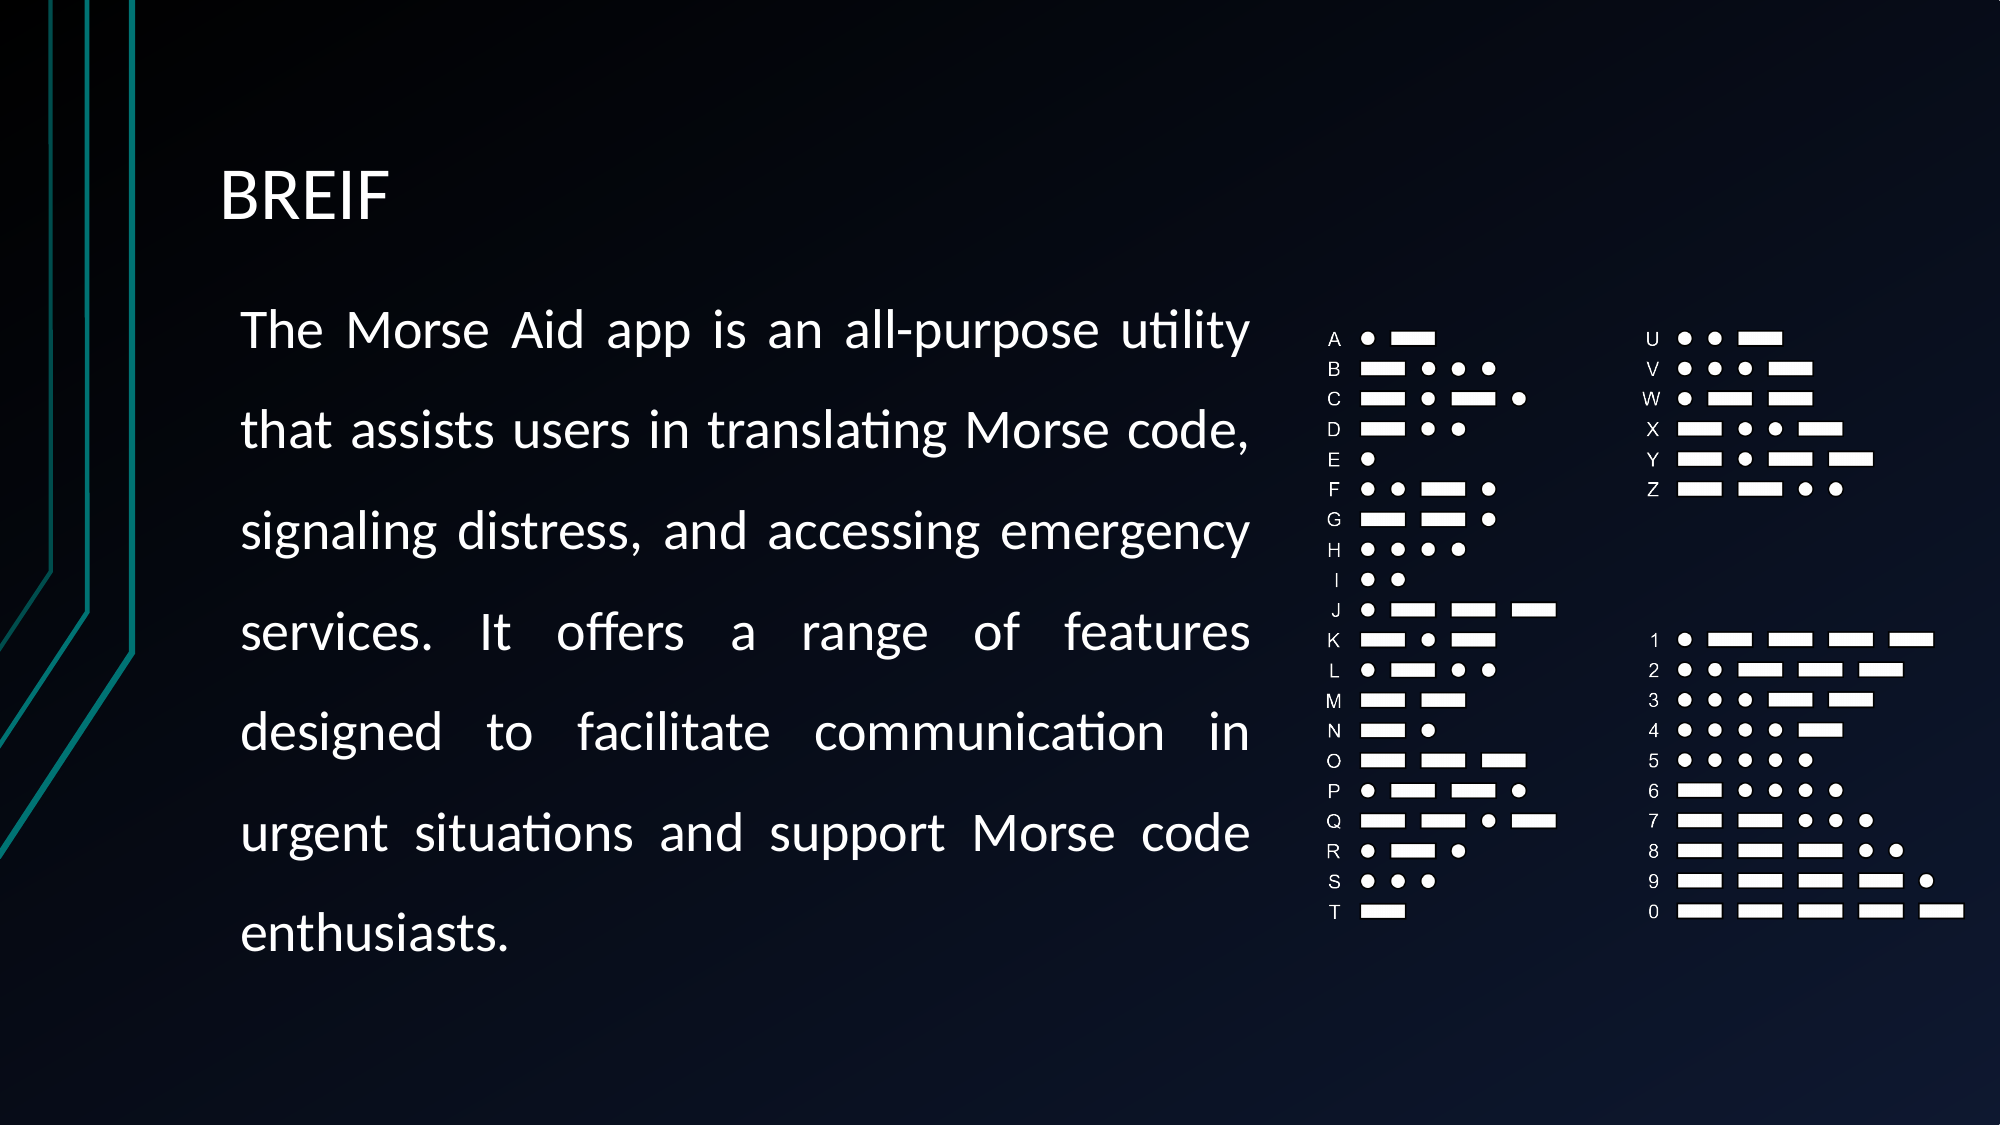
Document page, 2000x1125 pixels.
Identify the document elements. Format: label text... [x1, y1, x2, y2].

picture [1306, 109, 1984, 977]
list The Morse Aid app is an all-purpose utility that assists users in translating Morse code, signaling distress, and accessing emergency services. It offers a range of features designed to facilitate communication in urgent situations and support Morse code enthusiasts. [220, 245, 1272, 976]
title BREIF [199, 45, 1900, 246]
